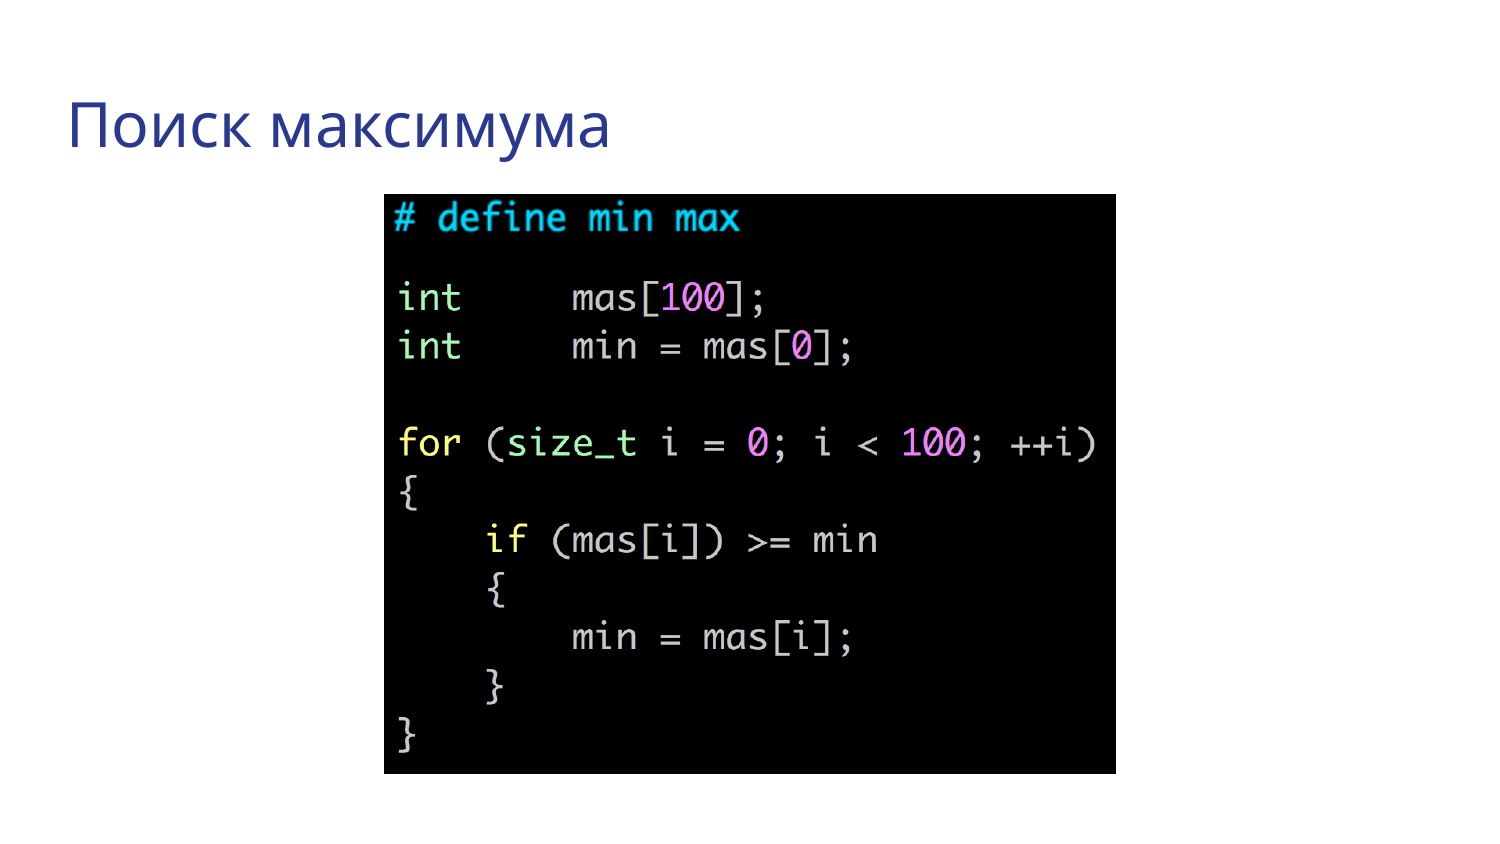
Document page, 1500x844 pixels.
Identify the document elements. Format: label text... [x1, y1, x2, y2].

title Поиск максимума [51, 69, 1449, 170]
picture [384, 194, 1116, 775]
